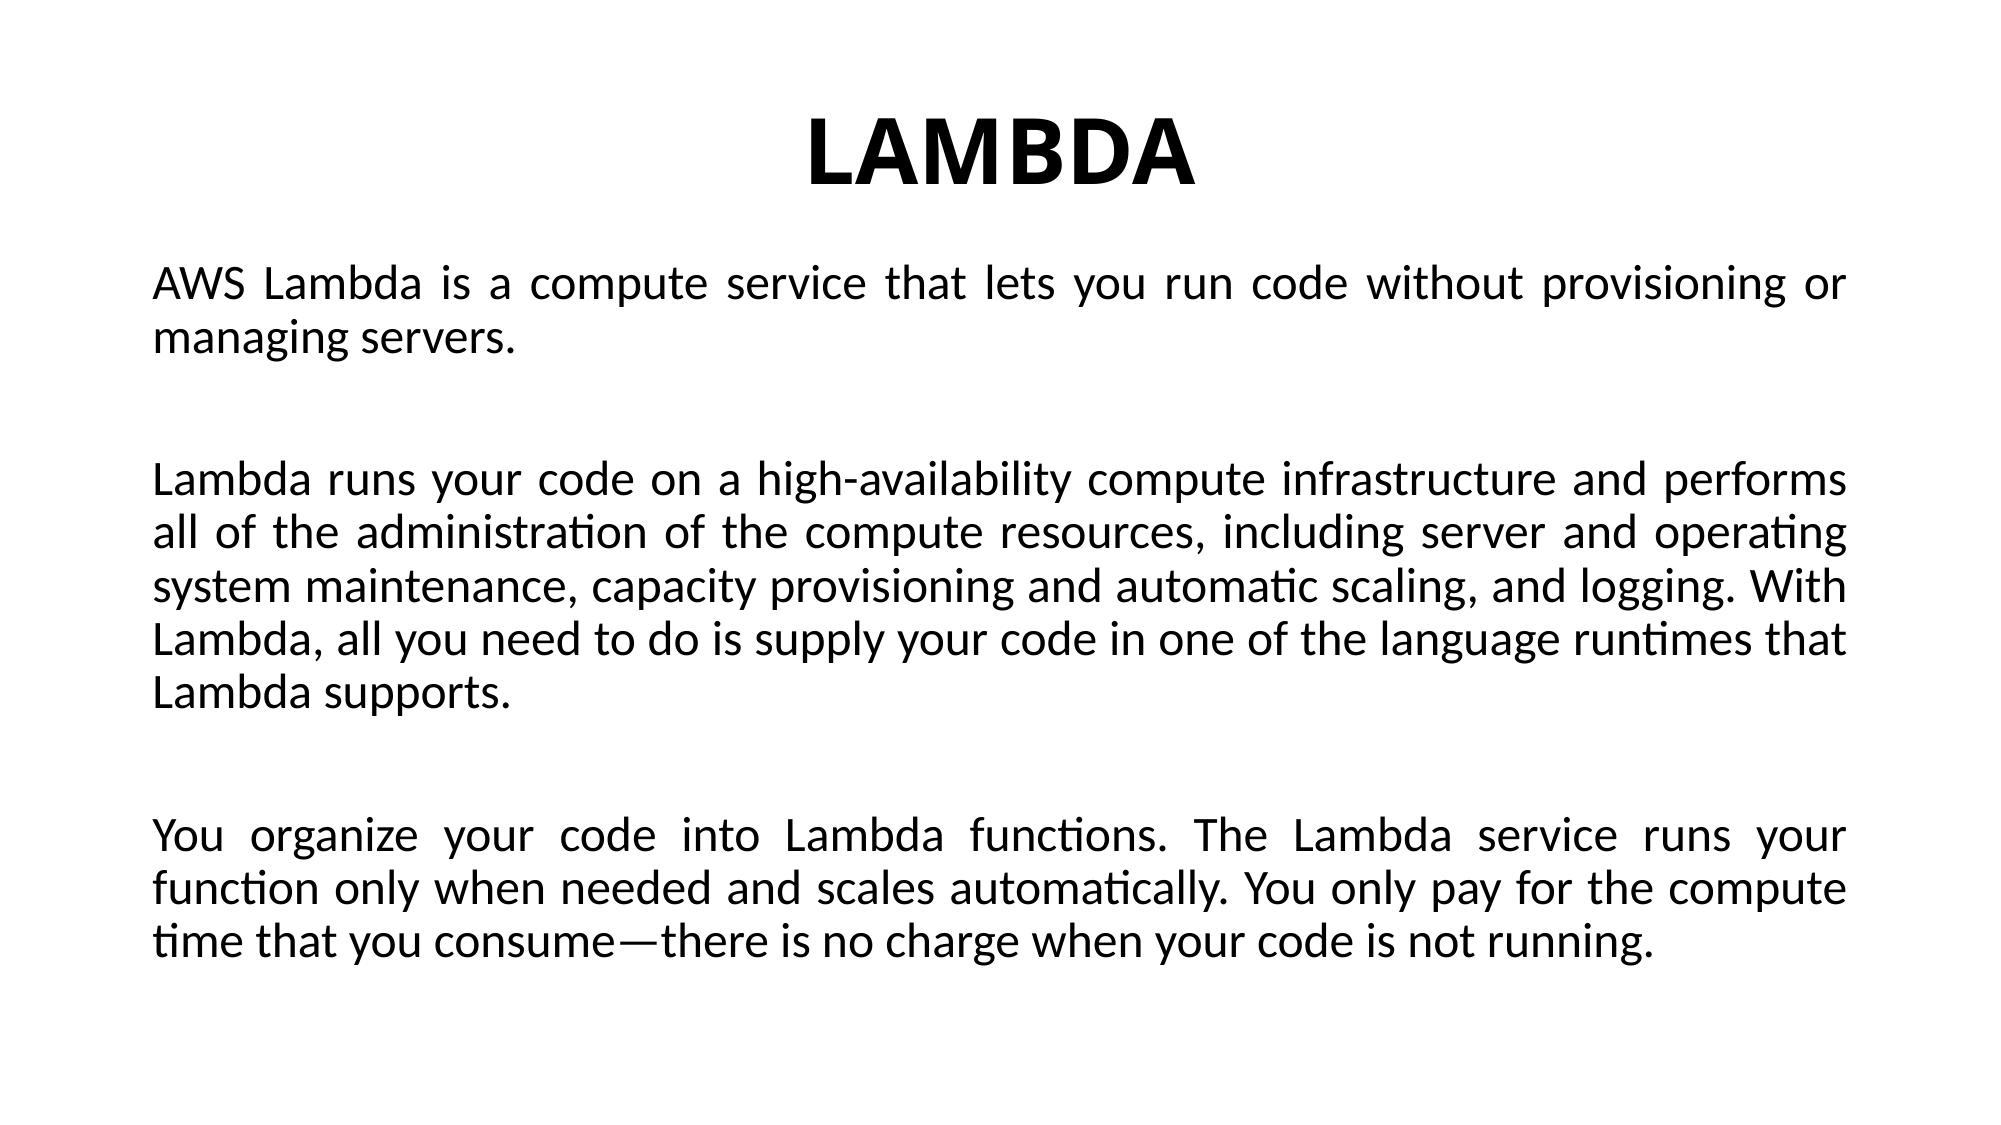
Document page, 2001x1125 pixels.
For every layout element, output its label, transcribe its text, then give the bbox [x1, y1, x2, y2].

list AWS Lambda is a compute service that lets you run code without provisioning or managing servers. Lambda runs your code on a high-availability compute infrastructure and performs all of the administration of the compute resources, including server and operating system maintenance, capacity provisioning and automatic scaling, and logging. With Lambda, all you need to do is supply your code in one of the language runtimes that Lambda supports. You organize your code into Lambda functions. The Lambda service runs your function only when needed and scales automatically. You only pay for the compute time that you consume—there is no charge when your code is not running. [137, 249, 1863, 1014]
title LAMBDA [137, 59, 1863, 249]
